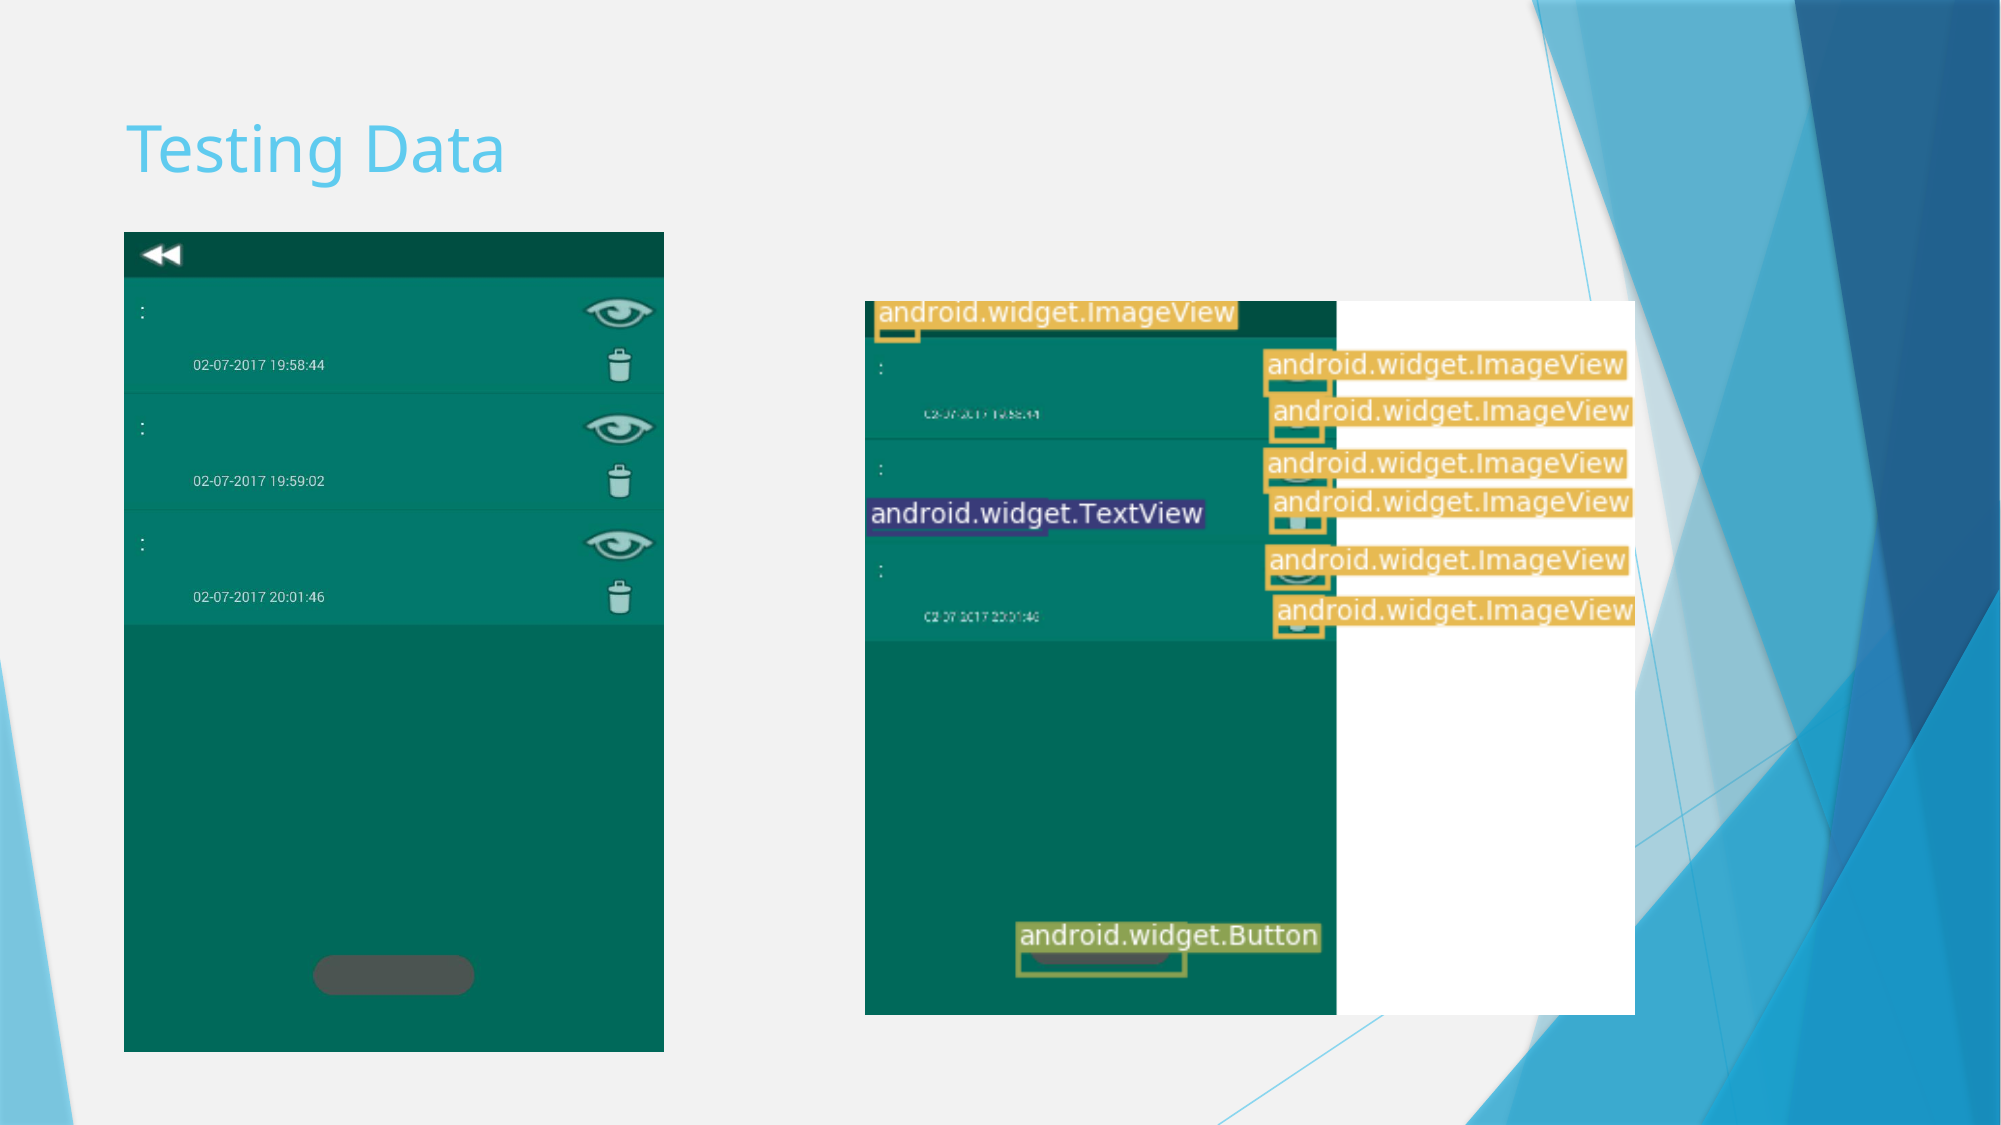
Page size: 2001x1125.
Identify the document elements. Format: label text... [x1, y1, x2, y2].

title Testing Data [111, 99, 1522, 194]
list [865, 301, 1636, 1015]
picture [124, 231, 665, 1053]
